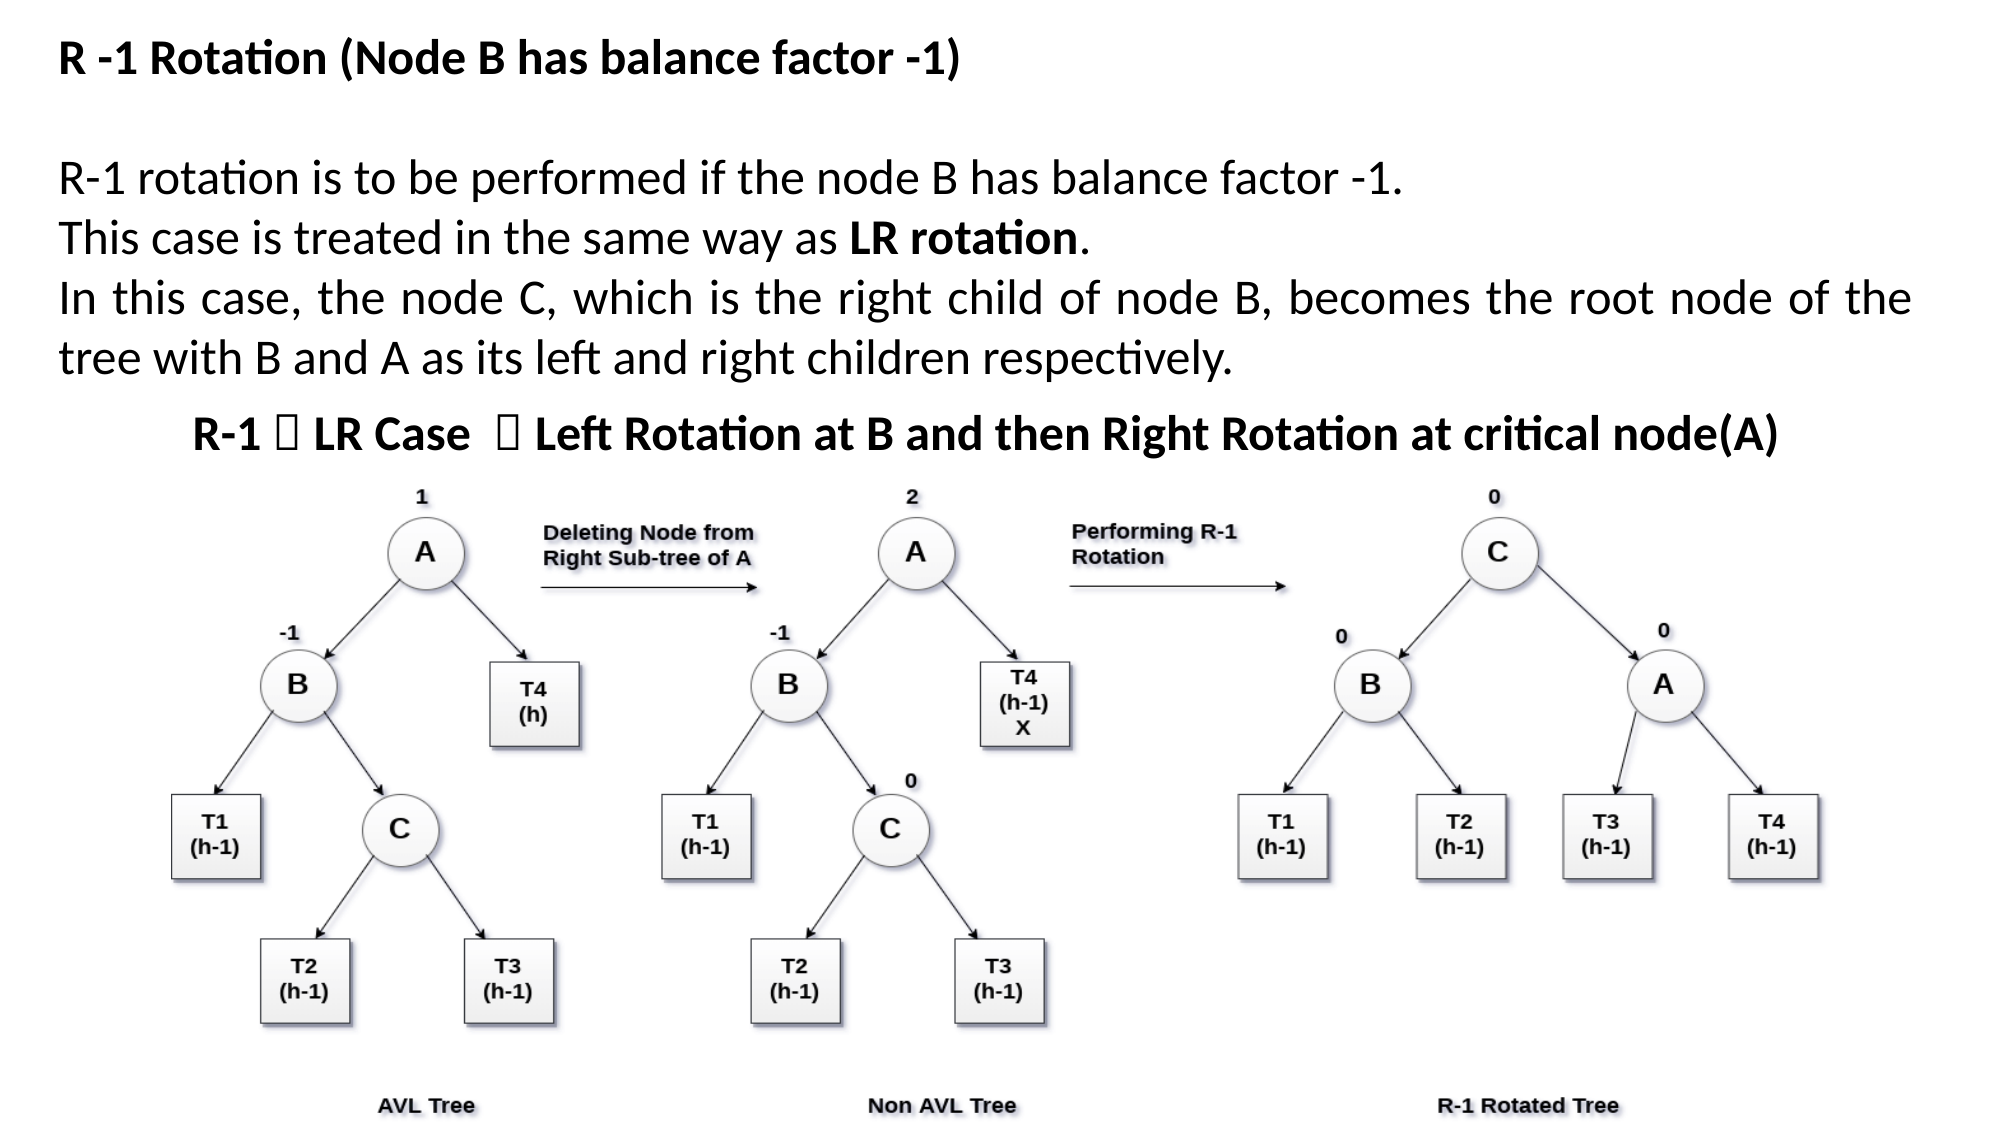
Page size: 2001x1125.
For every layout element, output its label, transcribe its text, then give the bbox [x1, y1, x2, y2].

picture [171, 481, 1831, 1125]
text_box R-1  LR Case  Left Rotation at B and then Right Rotation at critical node(A) [177, 393, 1795, 468]
text_box R -1 Rotation (Node B has balance factor -1) R-1 rotation is to be performed if the node B has balance factor -1. This case is treated in the same way as LR rotation. In this case, the node C, which is the right child of node B, becomes the root node of the tree with B and A as its left and right children respectively. [43, 17, 1929, 392]
